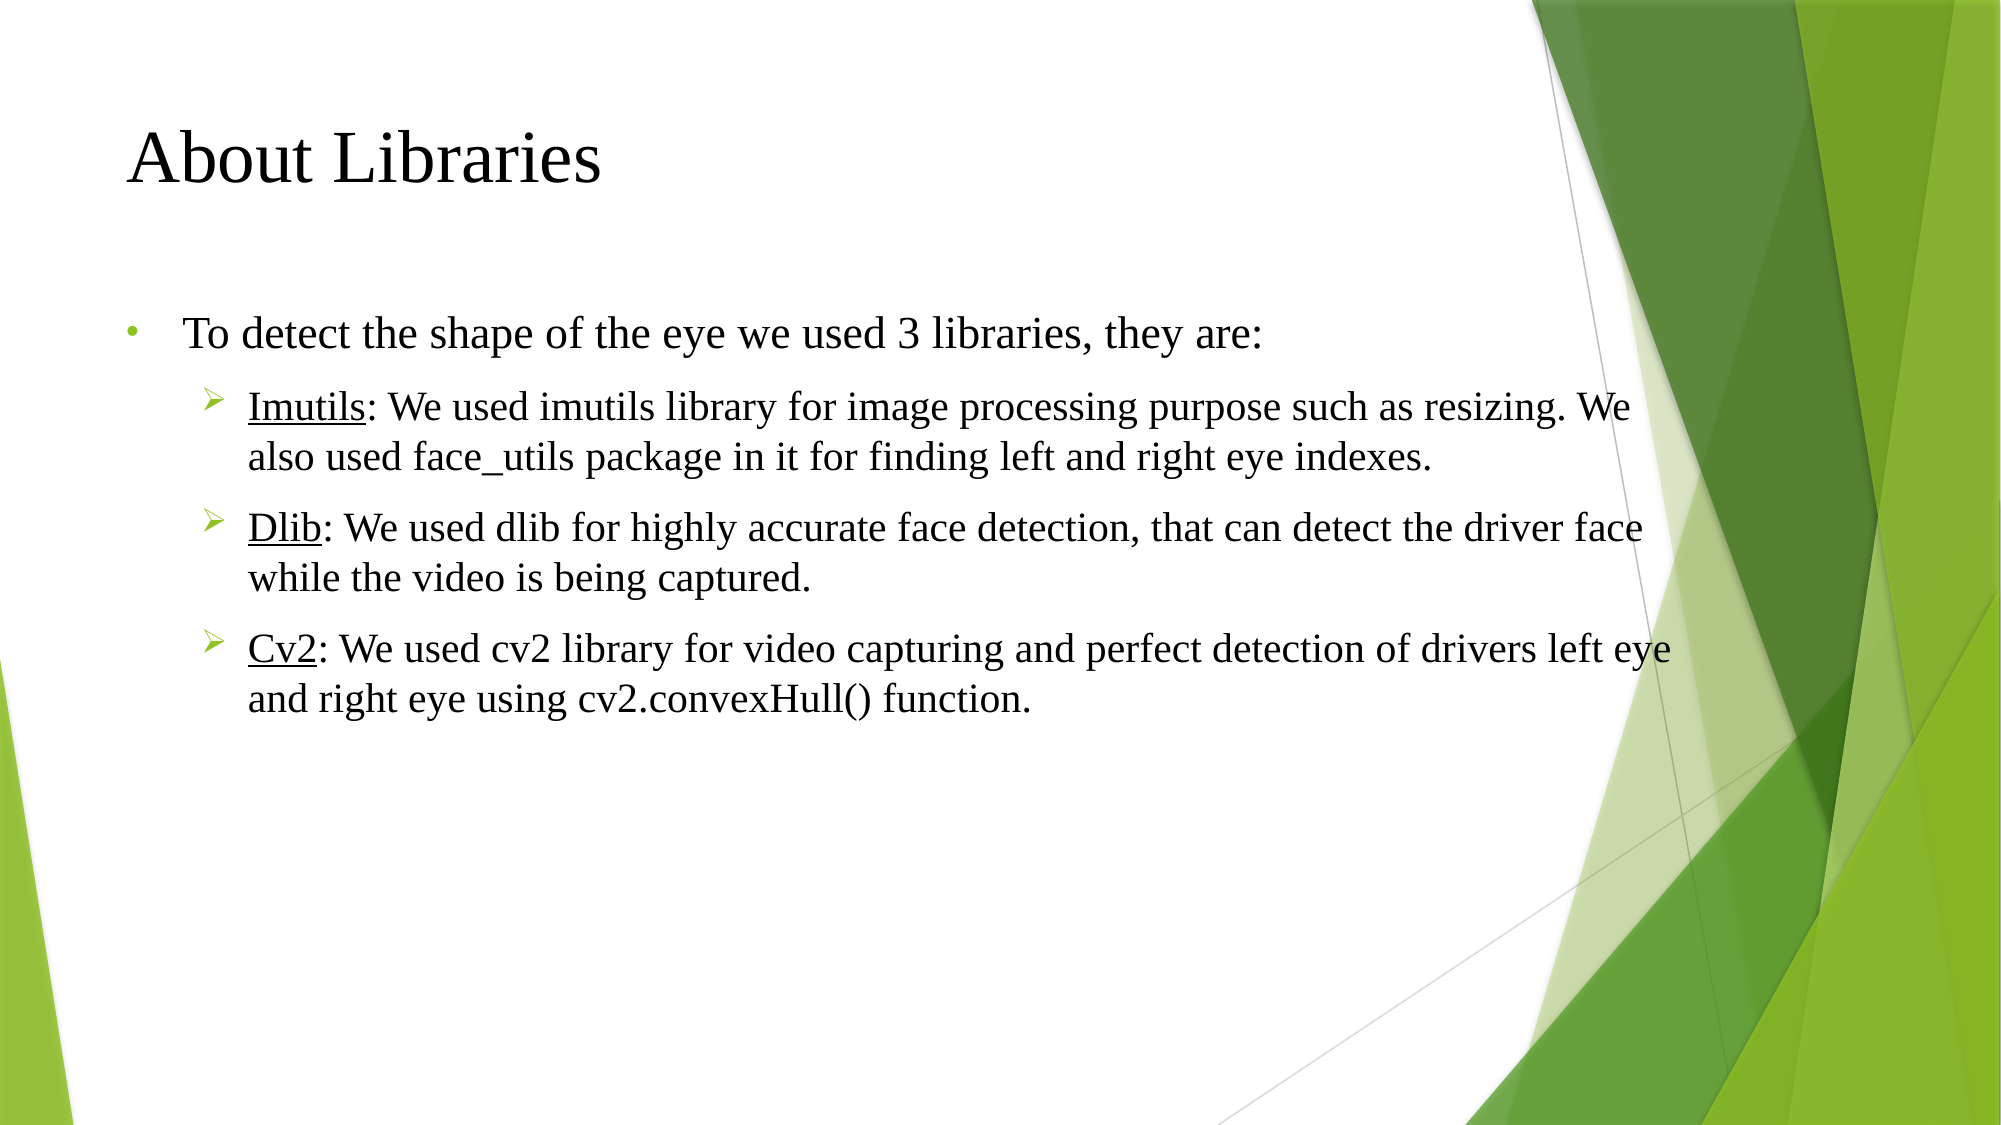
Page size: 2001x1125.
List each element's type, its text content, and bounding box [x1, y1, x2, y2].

title About Libraries [111, 99, 1522, 295]
list To detect the shape of the eye we used 3 libraries, they are: Imutils: We used imutils library for image processing purpose such as resizing. We also used face_utils package in it for finding left and right eye indexes. Dlib: We used dlib for highly accurate face detection, that can detect the driver face while the video is being captured. Cv2: We used cv2 library for video capturing and perfect detection of drivers left eye and right eye using cv2.convexHull() function. [111, 295, 1714, 991]
